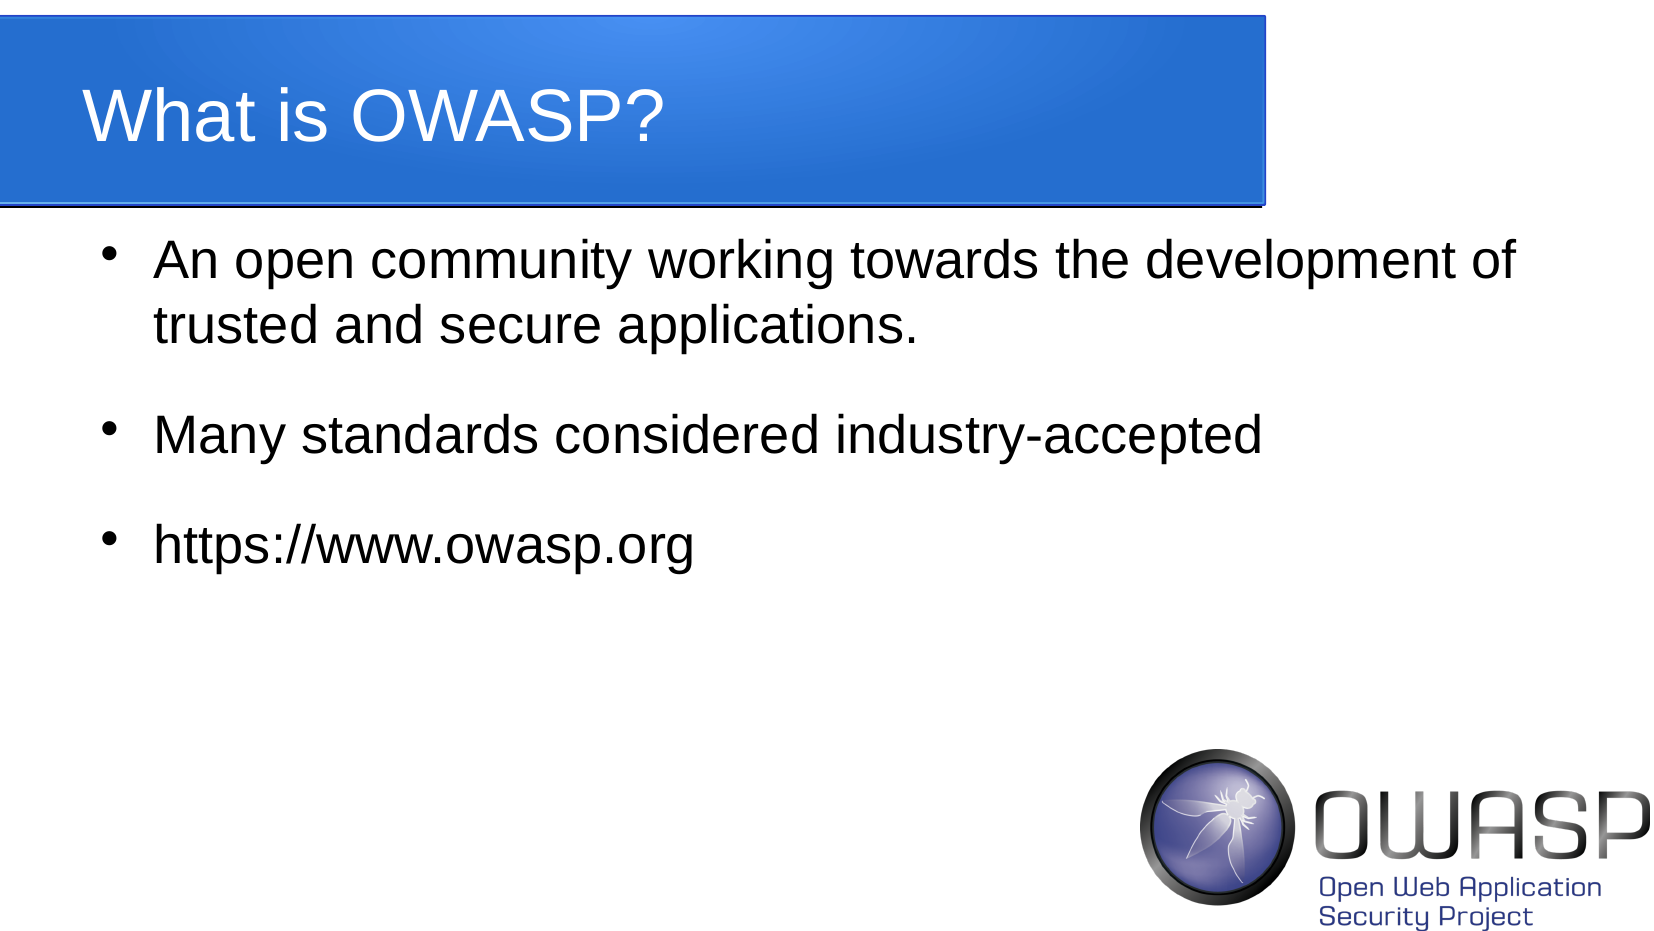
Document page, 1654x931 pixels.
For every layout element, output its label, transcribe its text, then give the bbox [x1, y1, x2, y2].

text_box An open community working towards the development of trusted and secure applications. Many standards considered industry-accepted https://www.owasp.org [82, 224, 1571, 764]
picture [1139, 749, 1651, 931]
text_box What is OWASP? [82, 35, 1235, 189]
picture [0, 13, 1269, 211]
